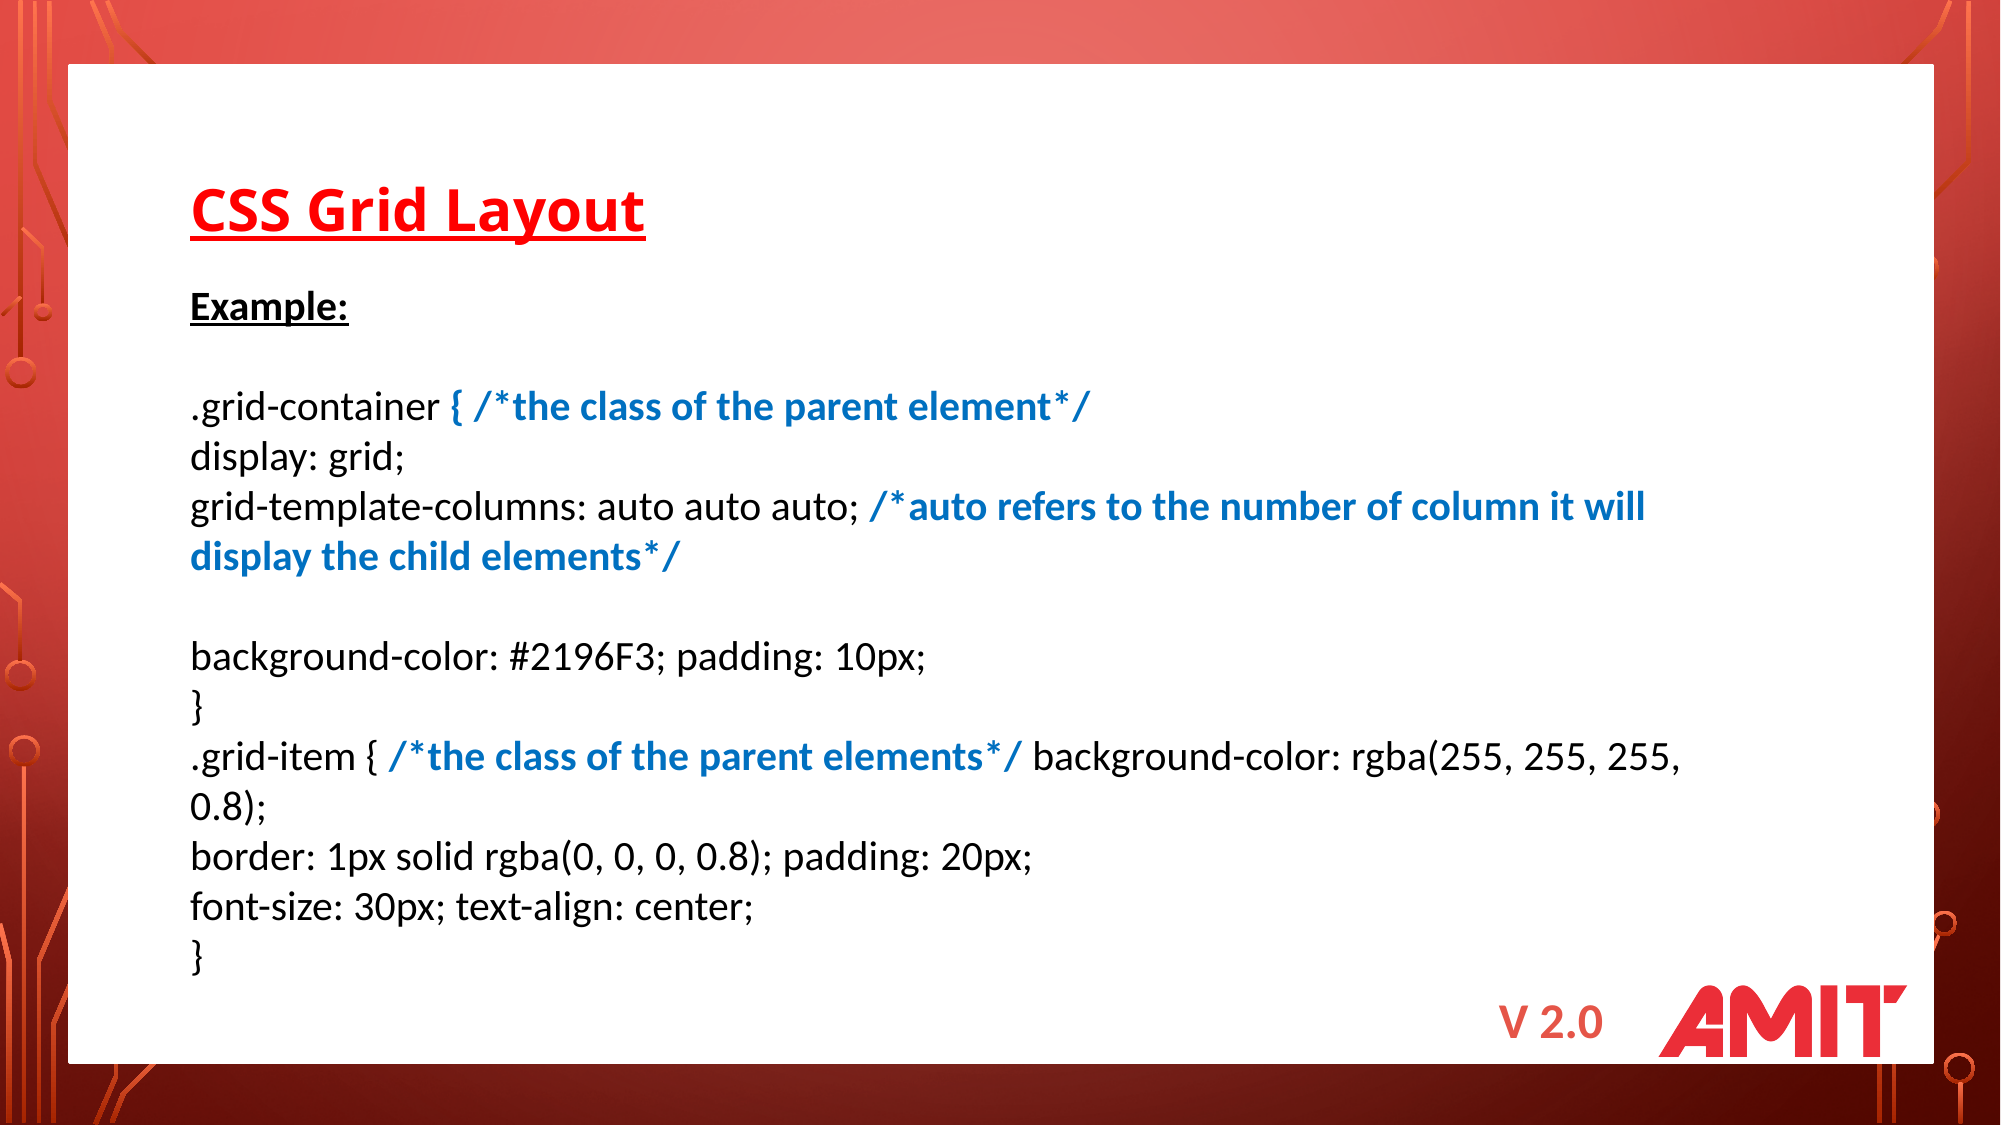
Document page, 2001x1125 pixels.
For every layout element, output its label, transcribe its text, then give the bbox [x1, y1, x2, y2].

picture [1658, 963, 1966, 1086]
text_box [68, 64, 1934, 1064]
text_box Example: .grid-container { /*the class of the parent element*/ display: grid; grid-template-columns: auto auto auto; /*auto refers to the number of column it will display the child elements*/ background-color: #2196F3; padding: 10px; } .grid-item { /*the class of the parent elements*/ background-color: rgba(255, 255, 255, 0.8); border: 1px solid rgba(0, 0, 0, 0.8); padding: 20px; font-size: 30px; text-align: center; } [175, 271, 1772, 987]
text_box CSS Grid Layout [175, 165, 949, 251]
text_box V 2.0 [1483, 981, 1658, 1057]
